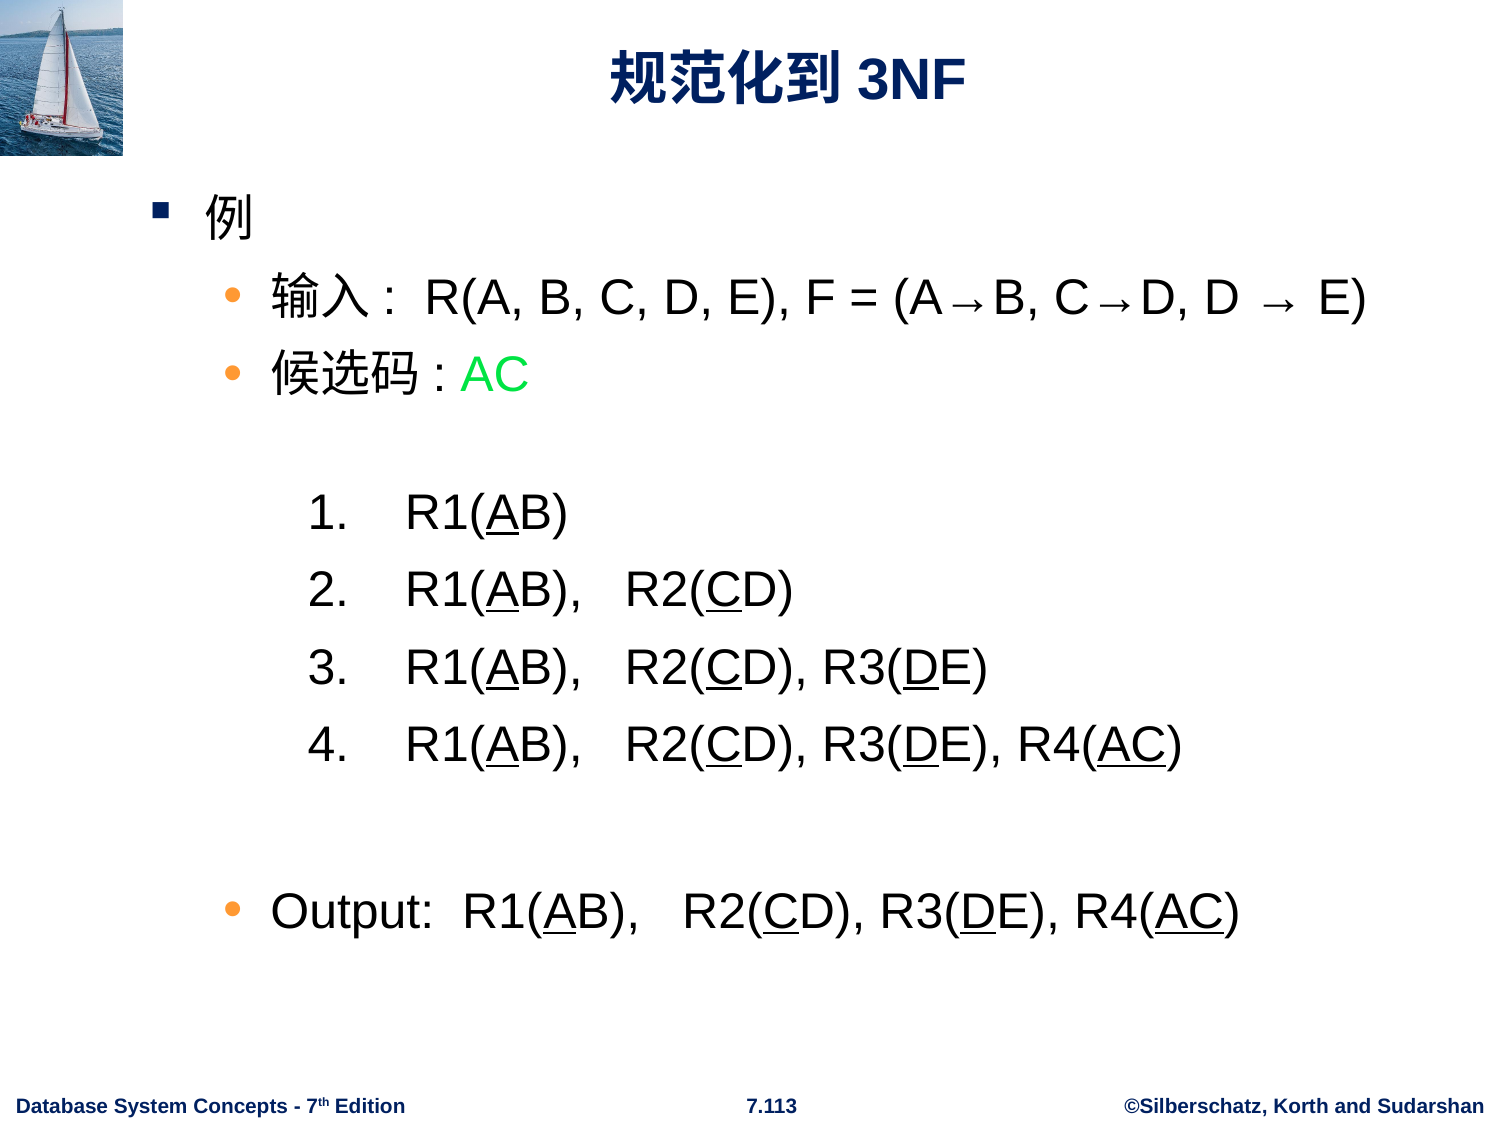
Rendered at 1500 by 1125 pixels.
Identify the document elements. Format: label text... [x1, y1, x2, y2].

list 例 输入: R(A, B, C, D, E), F = (A→B, C→D, D → E) 候选码: AC 1. R1(AB) 2. R1(AB), R2(CD) 3. R1(AB), R2(CD), R3(DE) 4. R1(AB), R2(CD), R3(DE), R4(AC) Output: R1(AB), R2(CD), R3(DE), R4(AC) [133, 179, 1391, 984]
title 规范化到3NF [125, 18, 1452, 120]
picture [0, 0, 123, 156]
